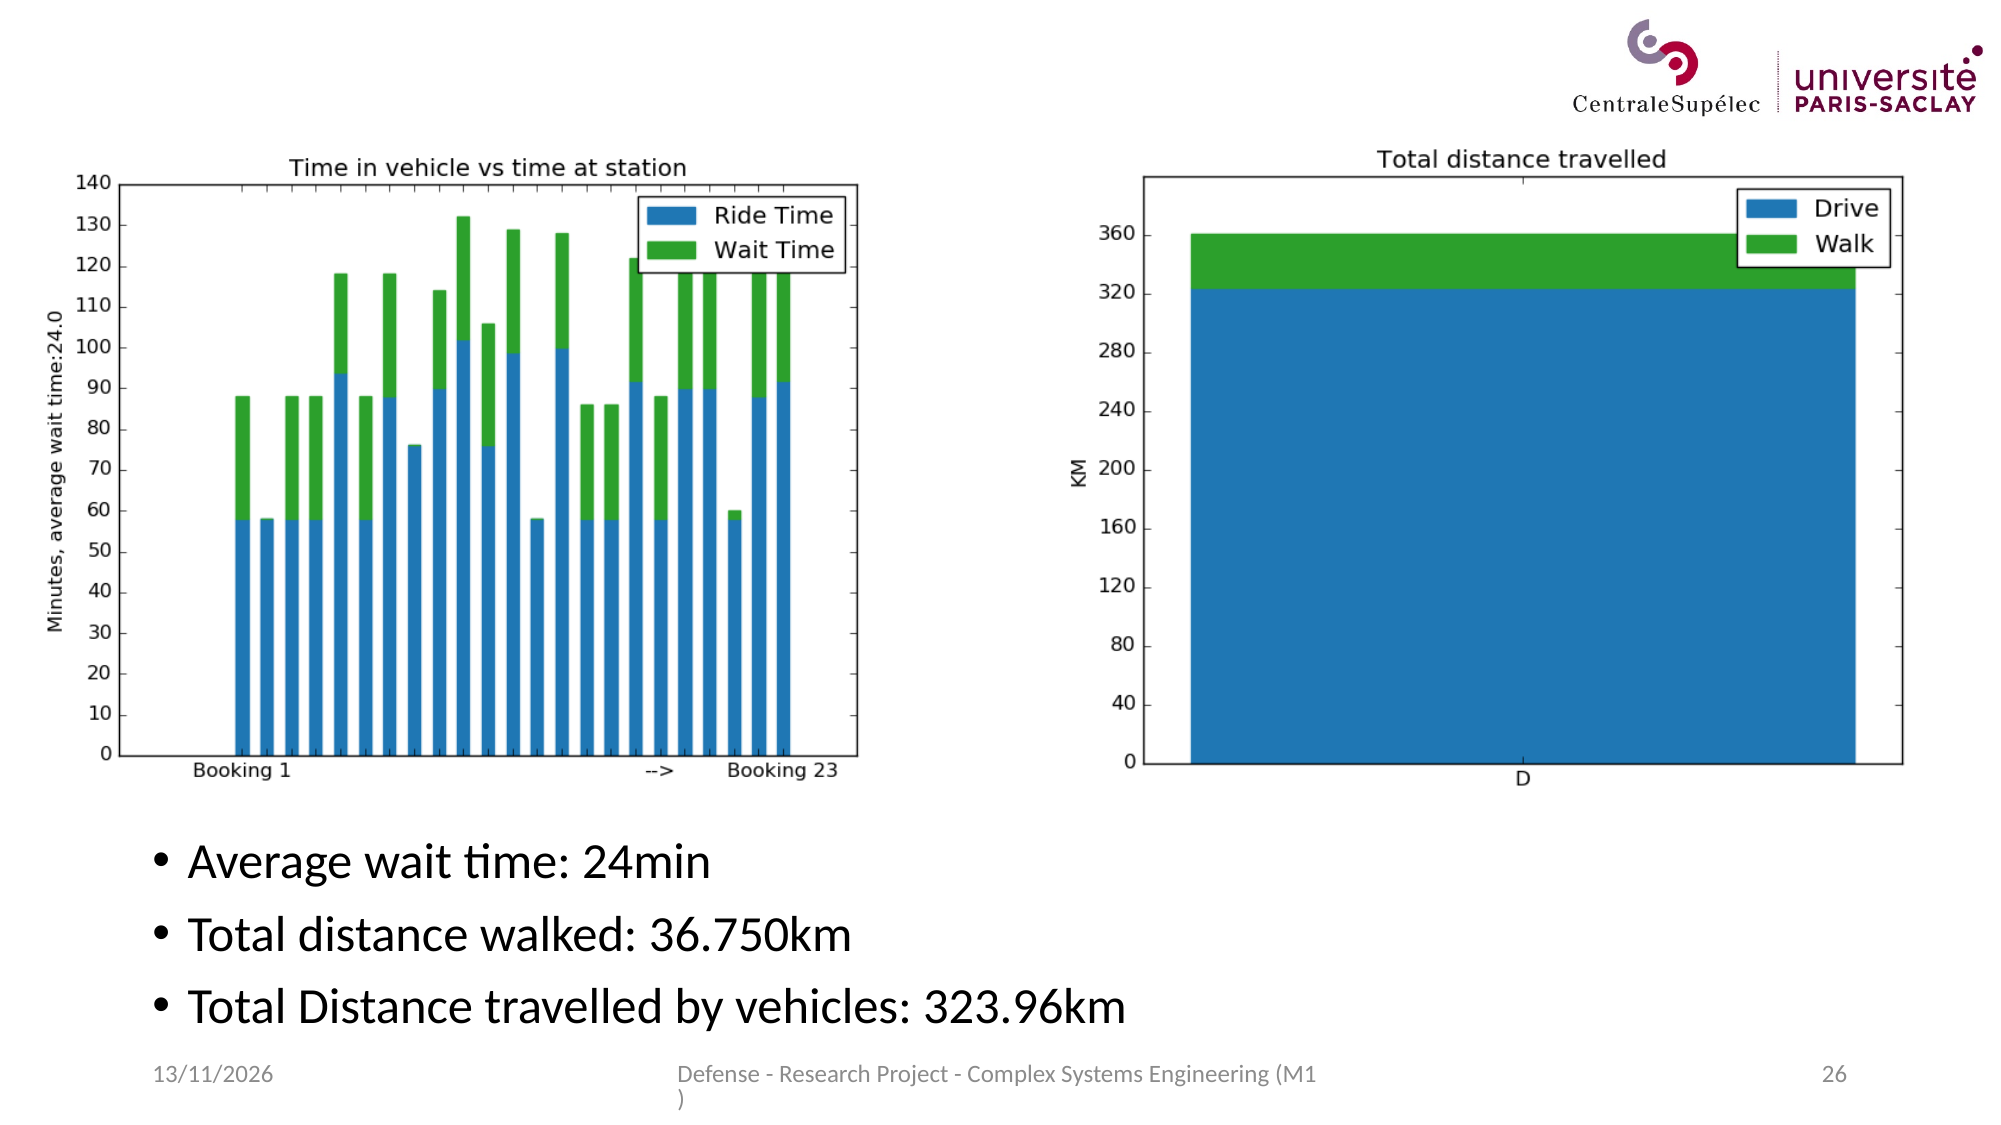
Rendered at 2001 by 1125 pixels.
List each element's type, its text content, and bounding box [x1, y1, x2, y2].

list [0, 113, 952, 828]
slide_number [137, 1043, 588, 1103]
picture [1021, 0, 2000, 837]
text_box Average wait time: 24min Total distance walked: 36.750km Total Distance travelled by vehicles: 323.96km [137, 827, 1863, 1043]
slide_number 26 [1412, 1043, 1863, 1103]
footer Defense - Research Project - Complex Systems Engineering (M1) [662, 1043, 1338, 1103]
